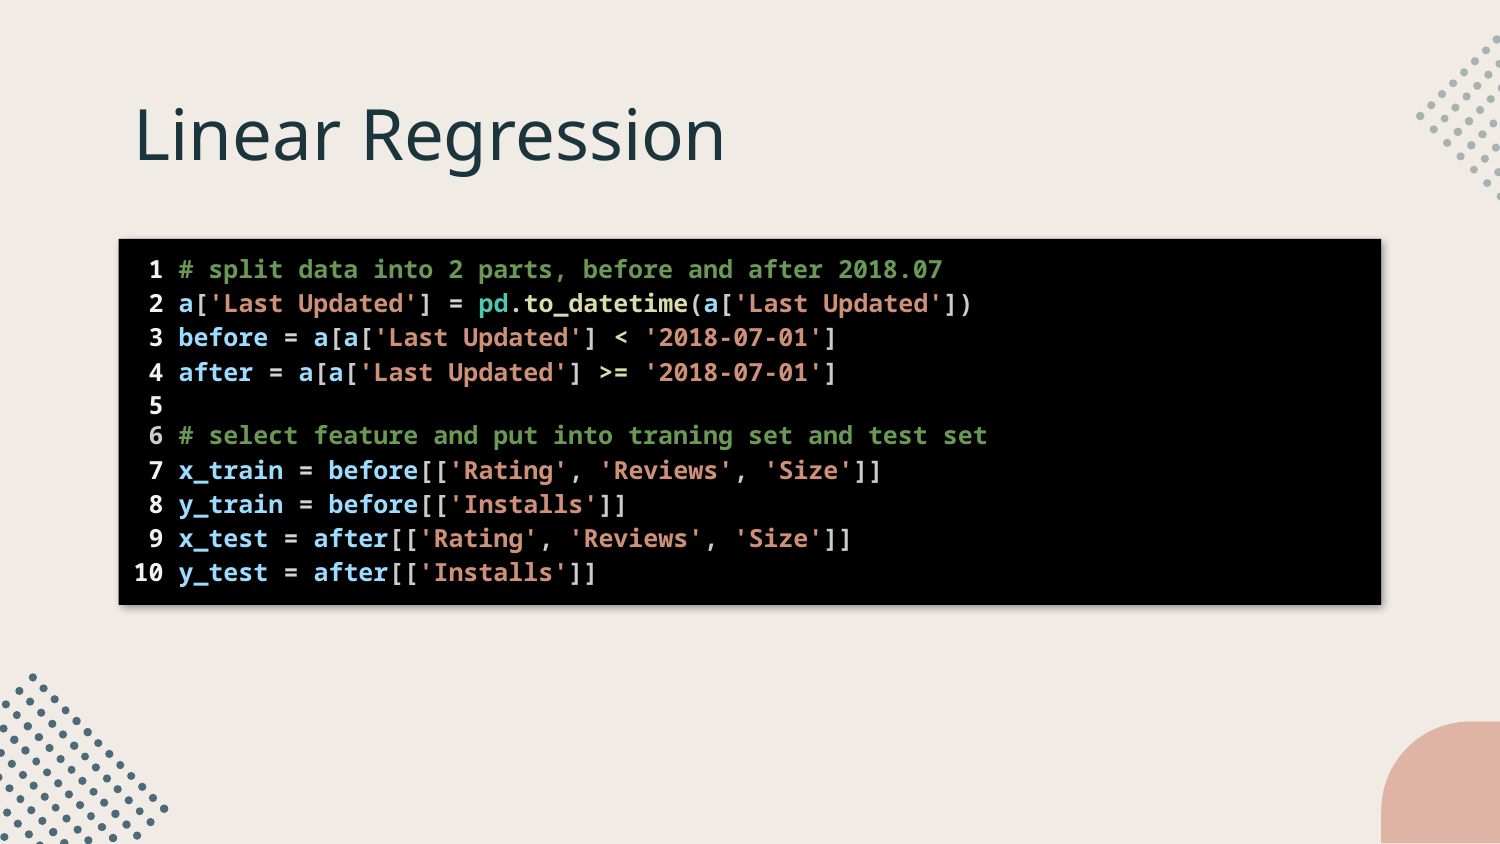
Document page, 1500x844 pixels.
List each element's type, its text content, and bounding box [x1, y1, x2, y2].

title Linear Regression [118, 84, 1382, 190]
text_box 1 # split data into 2 parts, before and after 2018.07 2 a['Last Updated'] = pd.to_datetime(a['Last Updated']) 3 before = a[a['Last Updated'] < '2018-07-01'] 4 after = a[a['Last Updated'] >= '2018-07-01'] 5 6 # select feature and put into traning set and test set 7 x_train = before[['Rating', 'Reviews', 'Size']] 8 y_train = before[['Installs']] 9 x_test = after[['Rating', 'Reviews', 'Size']] 10 y_test = after[['Installs']] [118, 238, 1382, 605]
